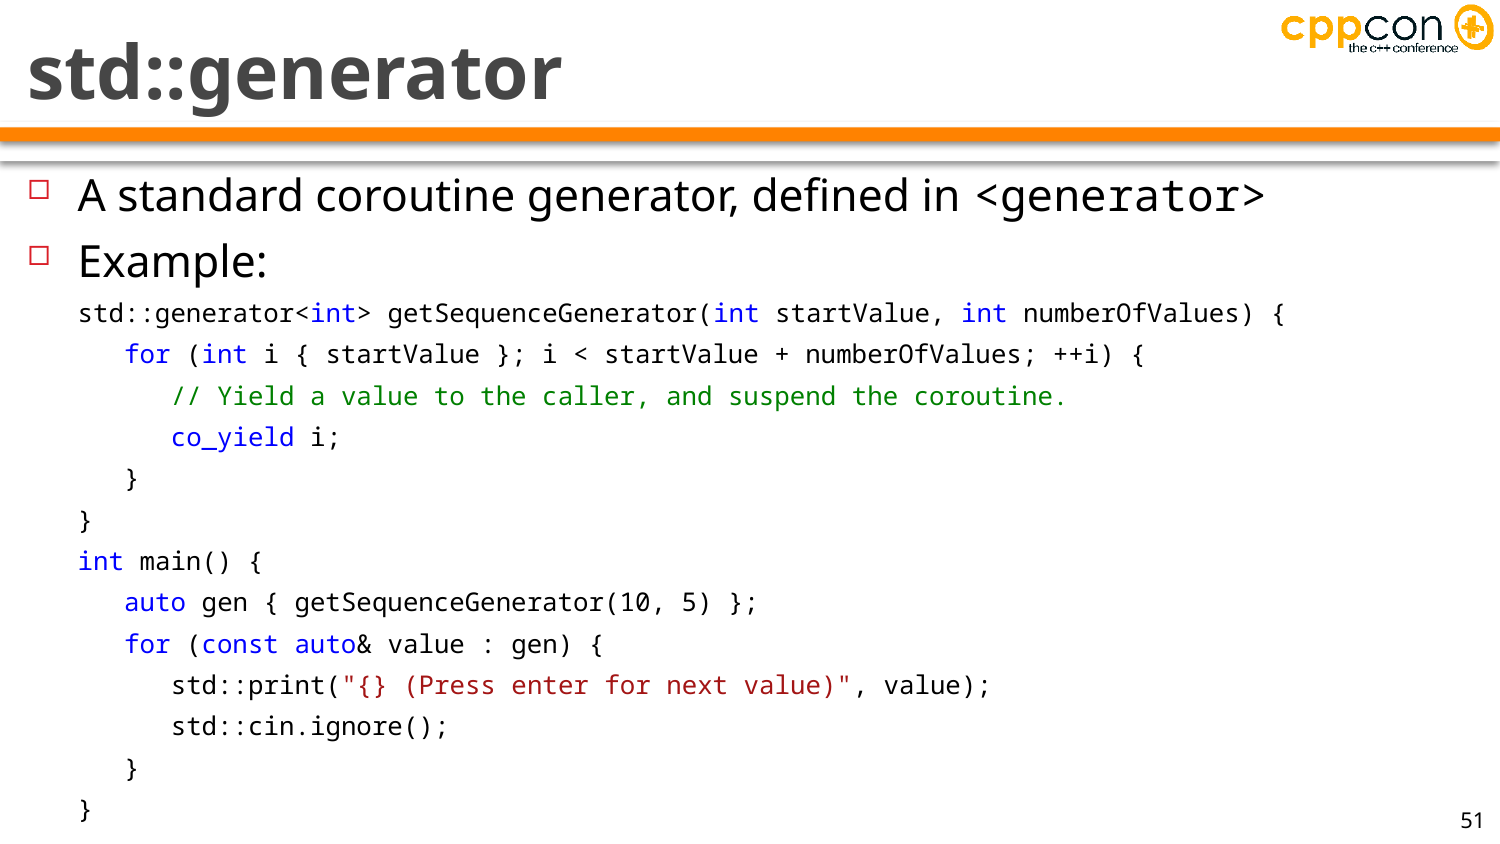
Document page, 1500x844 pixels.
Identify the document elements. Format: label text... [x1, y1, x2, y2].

picture [1275, 0, 1500, 57]
list A standard coroutine generator, defined in <generator> Example: std::generator<int> getSequenceGenerator(int startValue, int numberOfValues) { for (int i { startValue }; i < startValue + numberOfValues; ++i) { // Yield a value to the caller, and suspend the coroutine. co_yield i; } } int main() { auto gen { getSequenceGenerator(10, 5) }; for (const auto& value : gen) { std::print("{} (Press enter for next value)", value); std::cin.ignore(); } } [12, 159, 1488, 835]
title std::generator [12, 19, 1488, 122]
